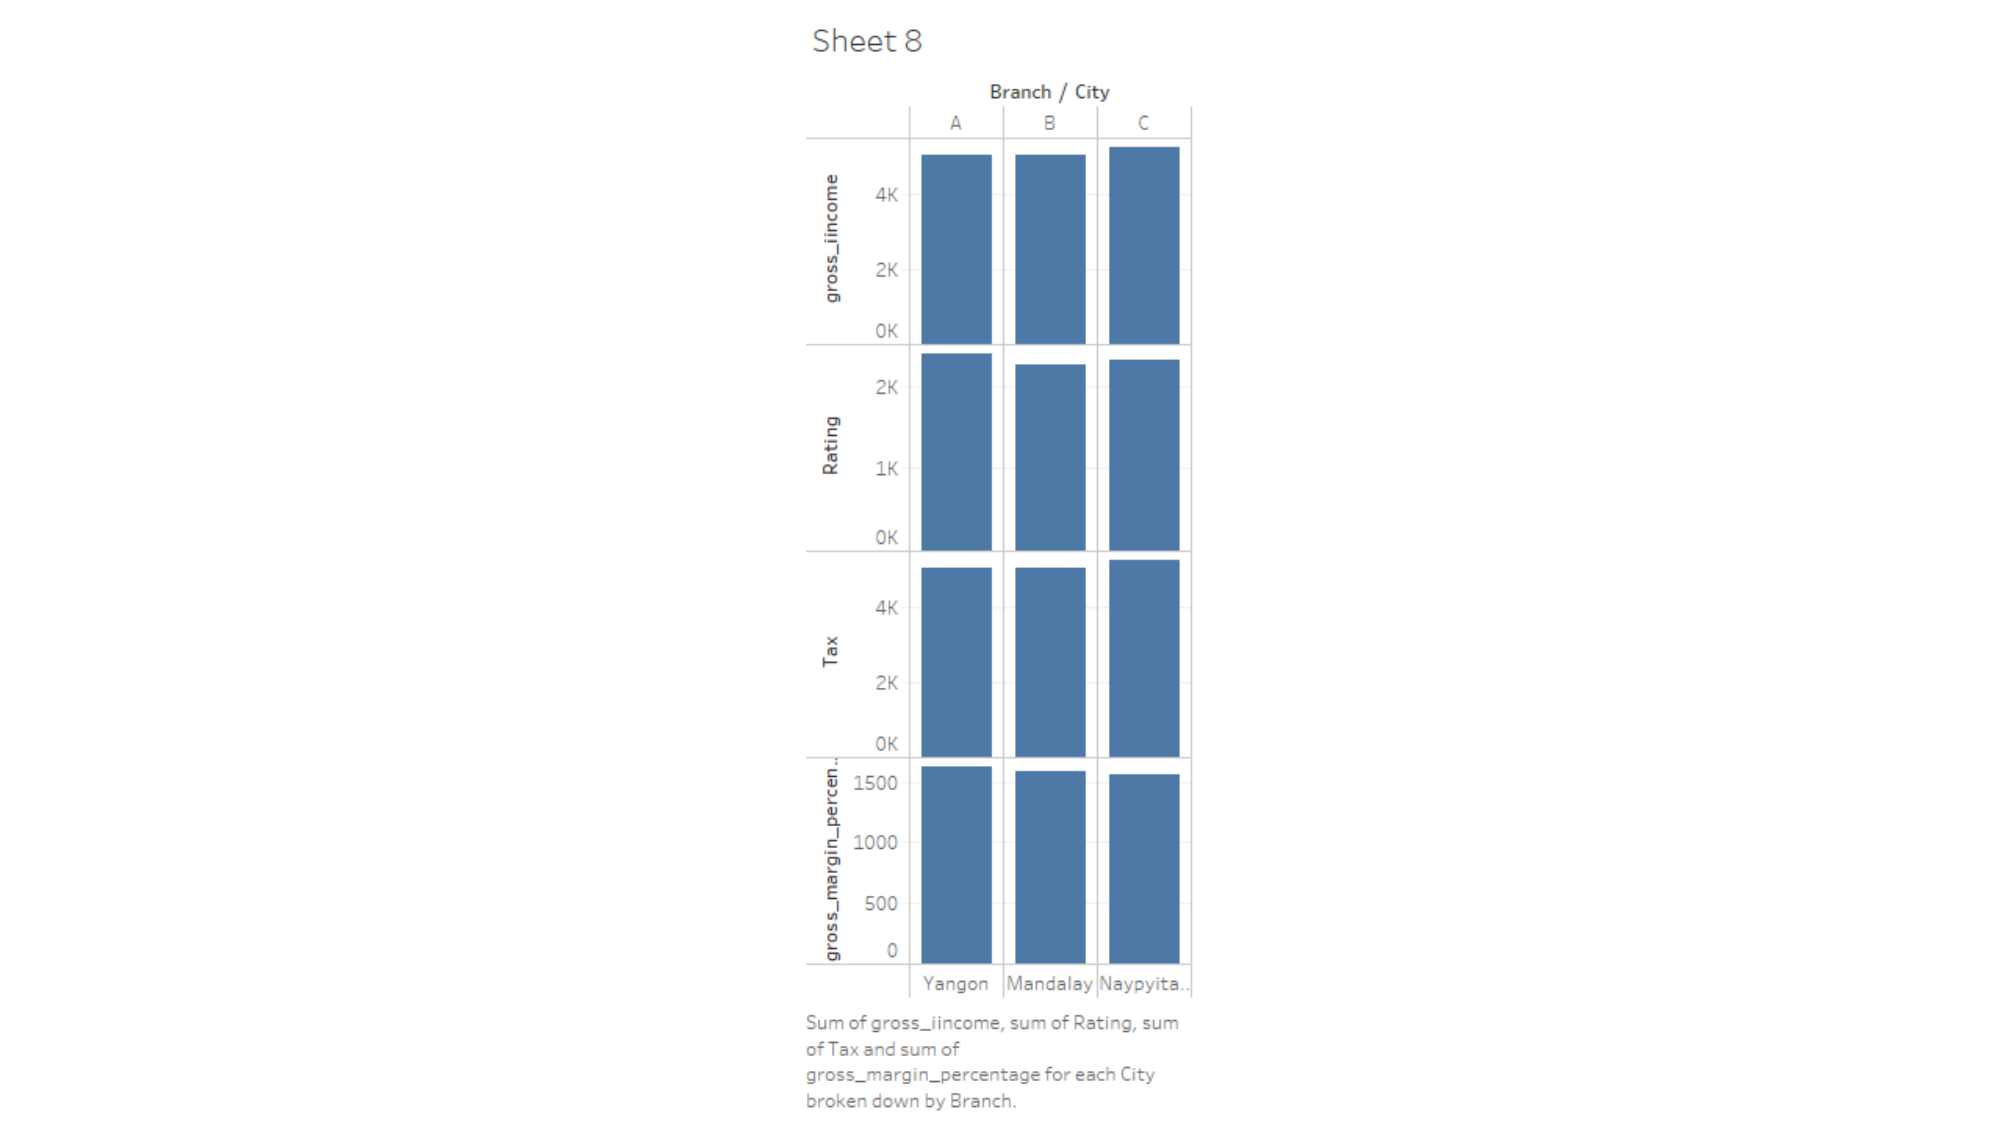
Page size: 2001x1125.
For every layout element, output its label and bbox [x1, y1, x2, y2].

picture [806, 8, 1194, 1117]
